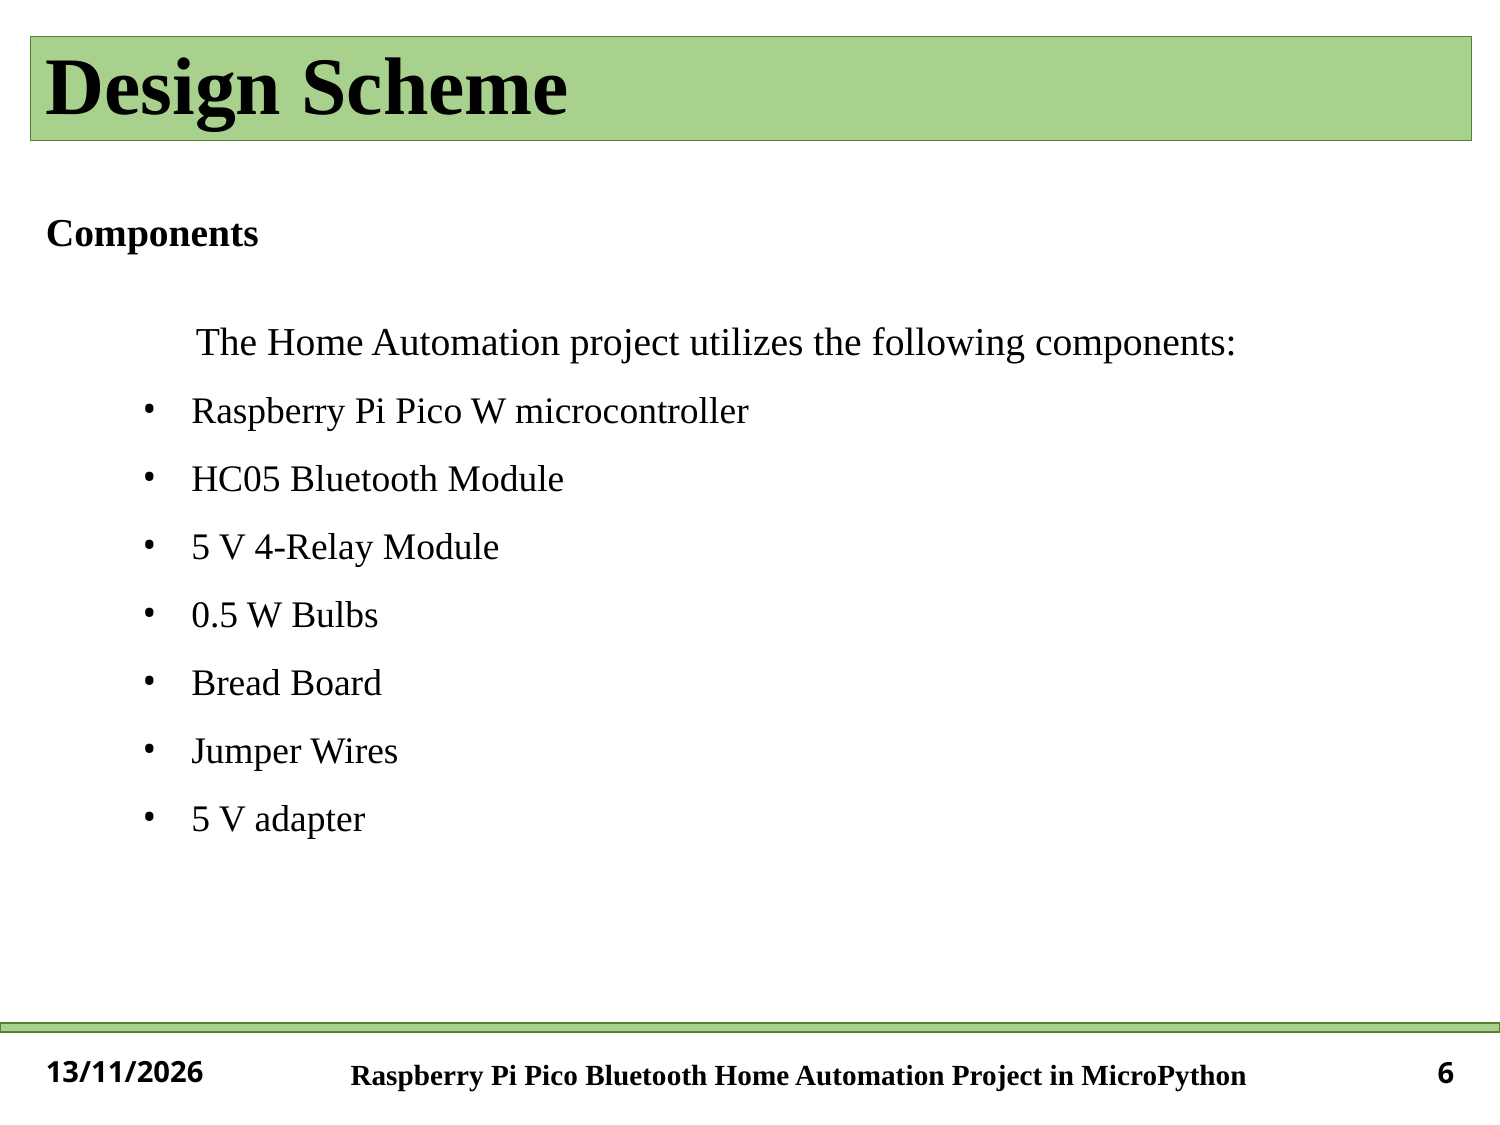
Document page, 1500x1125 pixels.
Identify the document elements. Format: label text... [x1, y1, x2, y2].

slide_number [30, 1043, 226, 1104]
footer Raspberry Pi Pico Bluetooth Home Automation Project in MicroPython [232, 1044, 1366, 1104]
slide_number 6 [1380, 1044, 1470, 1104]
text_box [0, 1022, 1500, 1033]
title Design Scheme [30, 36, 1472, 141]
list Components The Home Automation project utilizes the following components: Raspberry Pi Pico W microcontroller HC05 Bluetooth Module 5 V 4-Relay Module 0.5 W Bulbs Bread Board Jumper Wires 5 V adapter [30, 199, 1472, 910]
